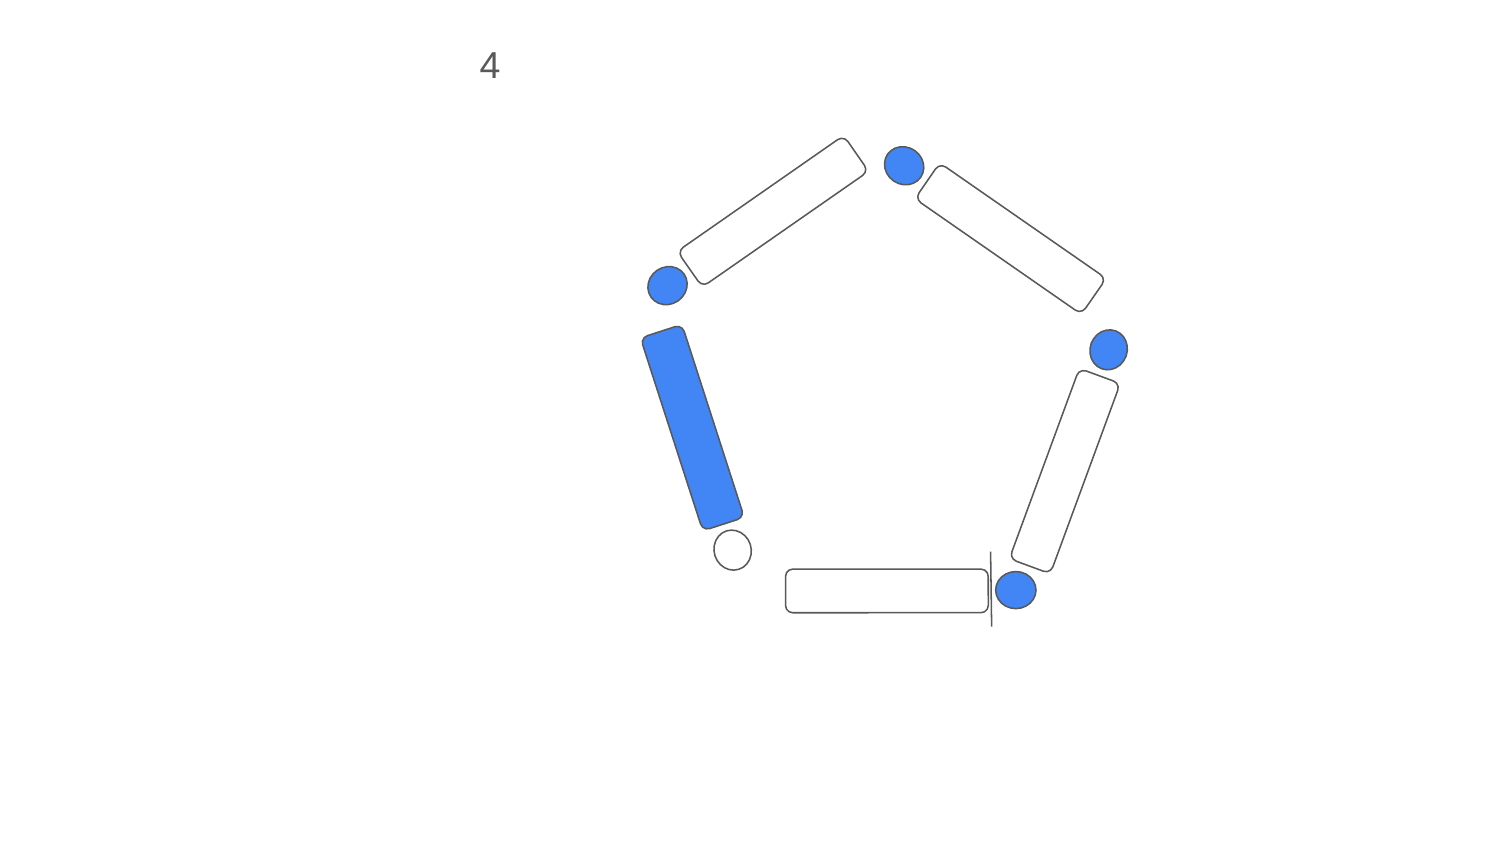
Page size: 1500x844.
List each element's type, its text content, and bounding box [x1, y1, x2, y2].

text_box [642, 326, 743, 529]
text_box [785, 569, 985, 613]
text_box [1090, 329, 1128, 370]
text_box [1011, 370, 1119, 572]
text_box [884, 146, 924, 185]
text_box [996, 571, 1037, 609]
text_box 4 [464, 25, 1065, 101]
text_box [917, 165, 1104, 312]
text_box [680, 138, 866, 285]
text_box [647, 266, 688, 305]
text_box [714, 530, 752, 571]
